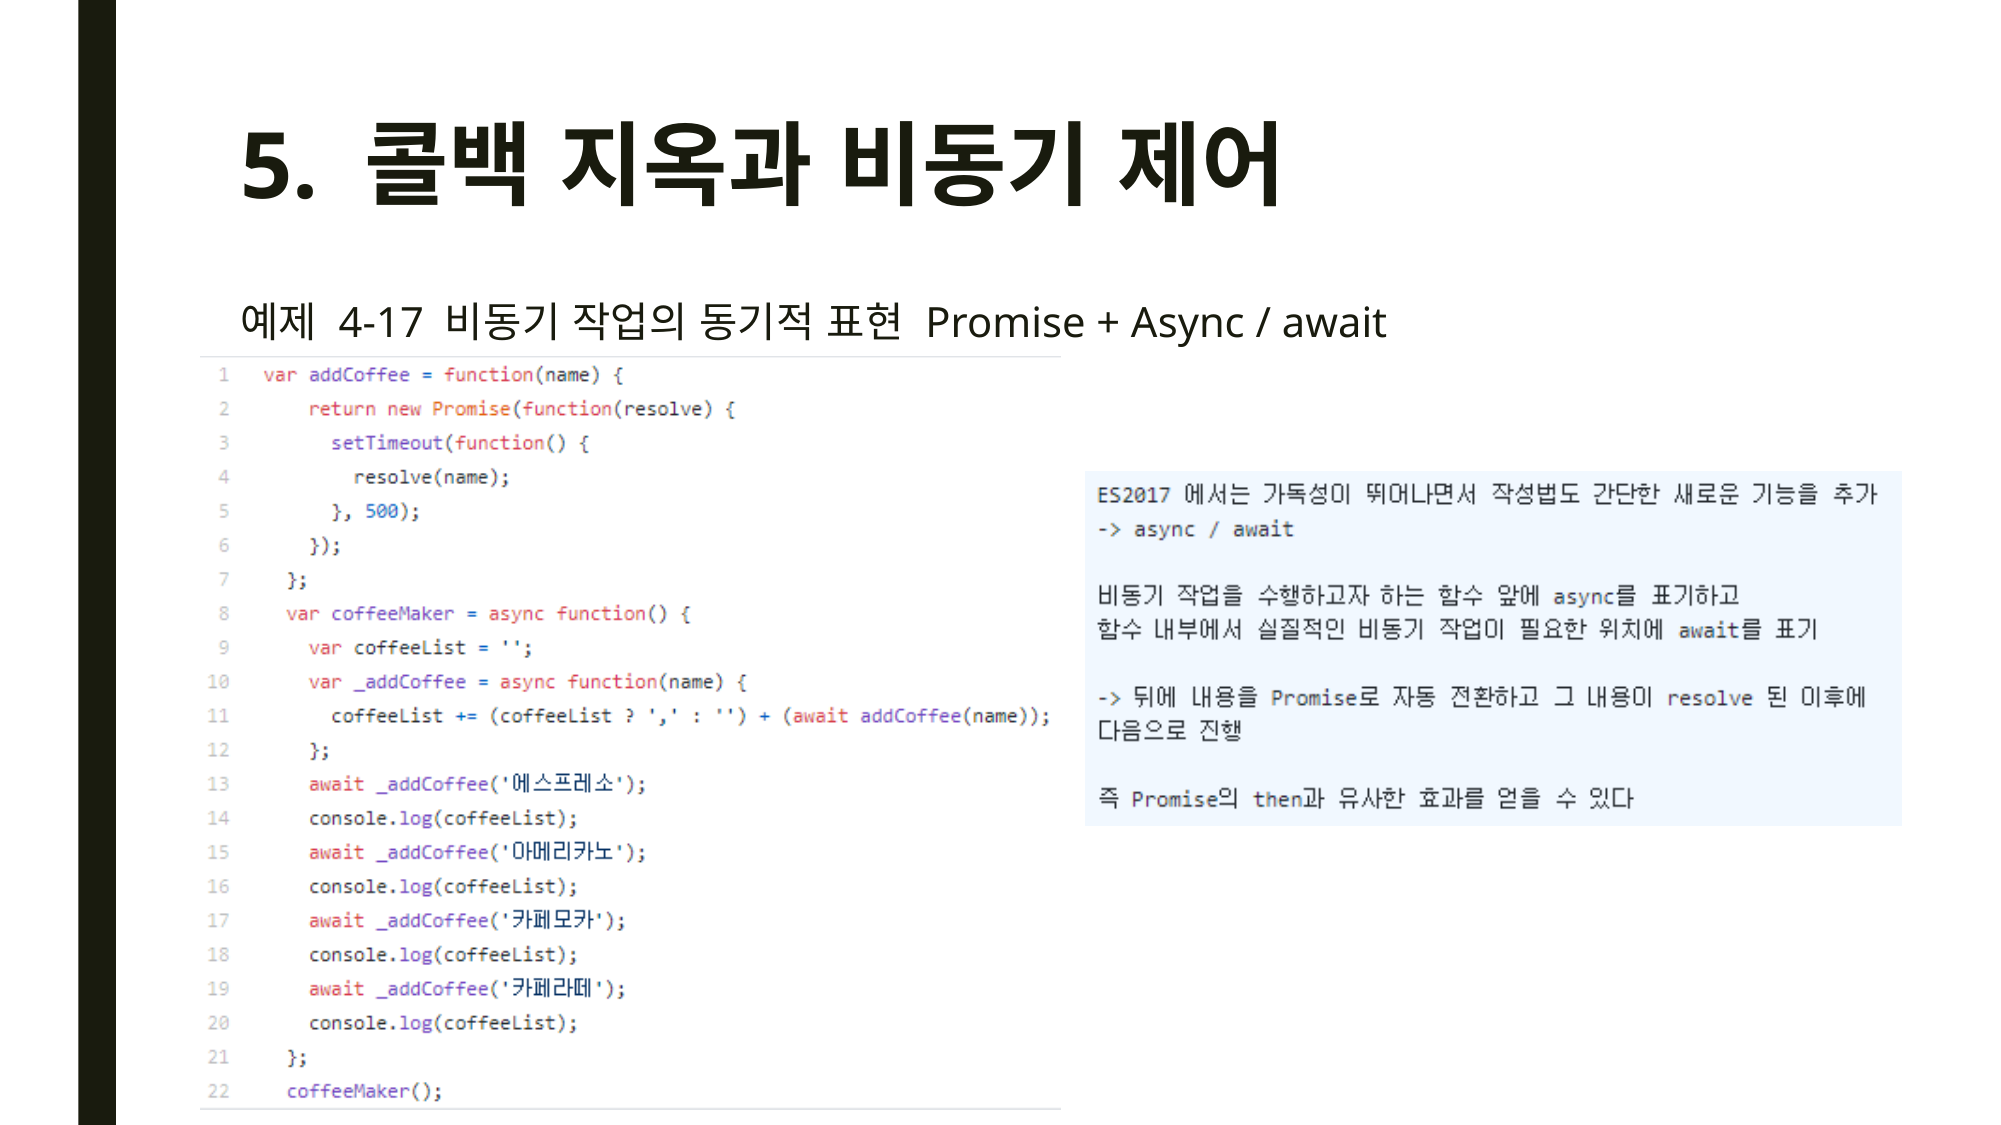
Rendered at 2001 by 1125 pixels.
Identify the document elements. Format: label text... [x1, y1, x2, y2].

picture [199, 356, 1061, 1110]
title 5. 콜백 지옥과 비동기 제어 [225, 112, 1800, 292]
picture [1085, 471, 1902, 826]
text_box 예제 4-17 비동기 작업의 동기적 표현 Promise + Async / await [224, 292, 1800, 357]
